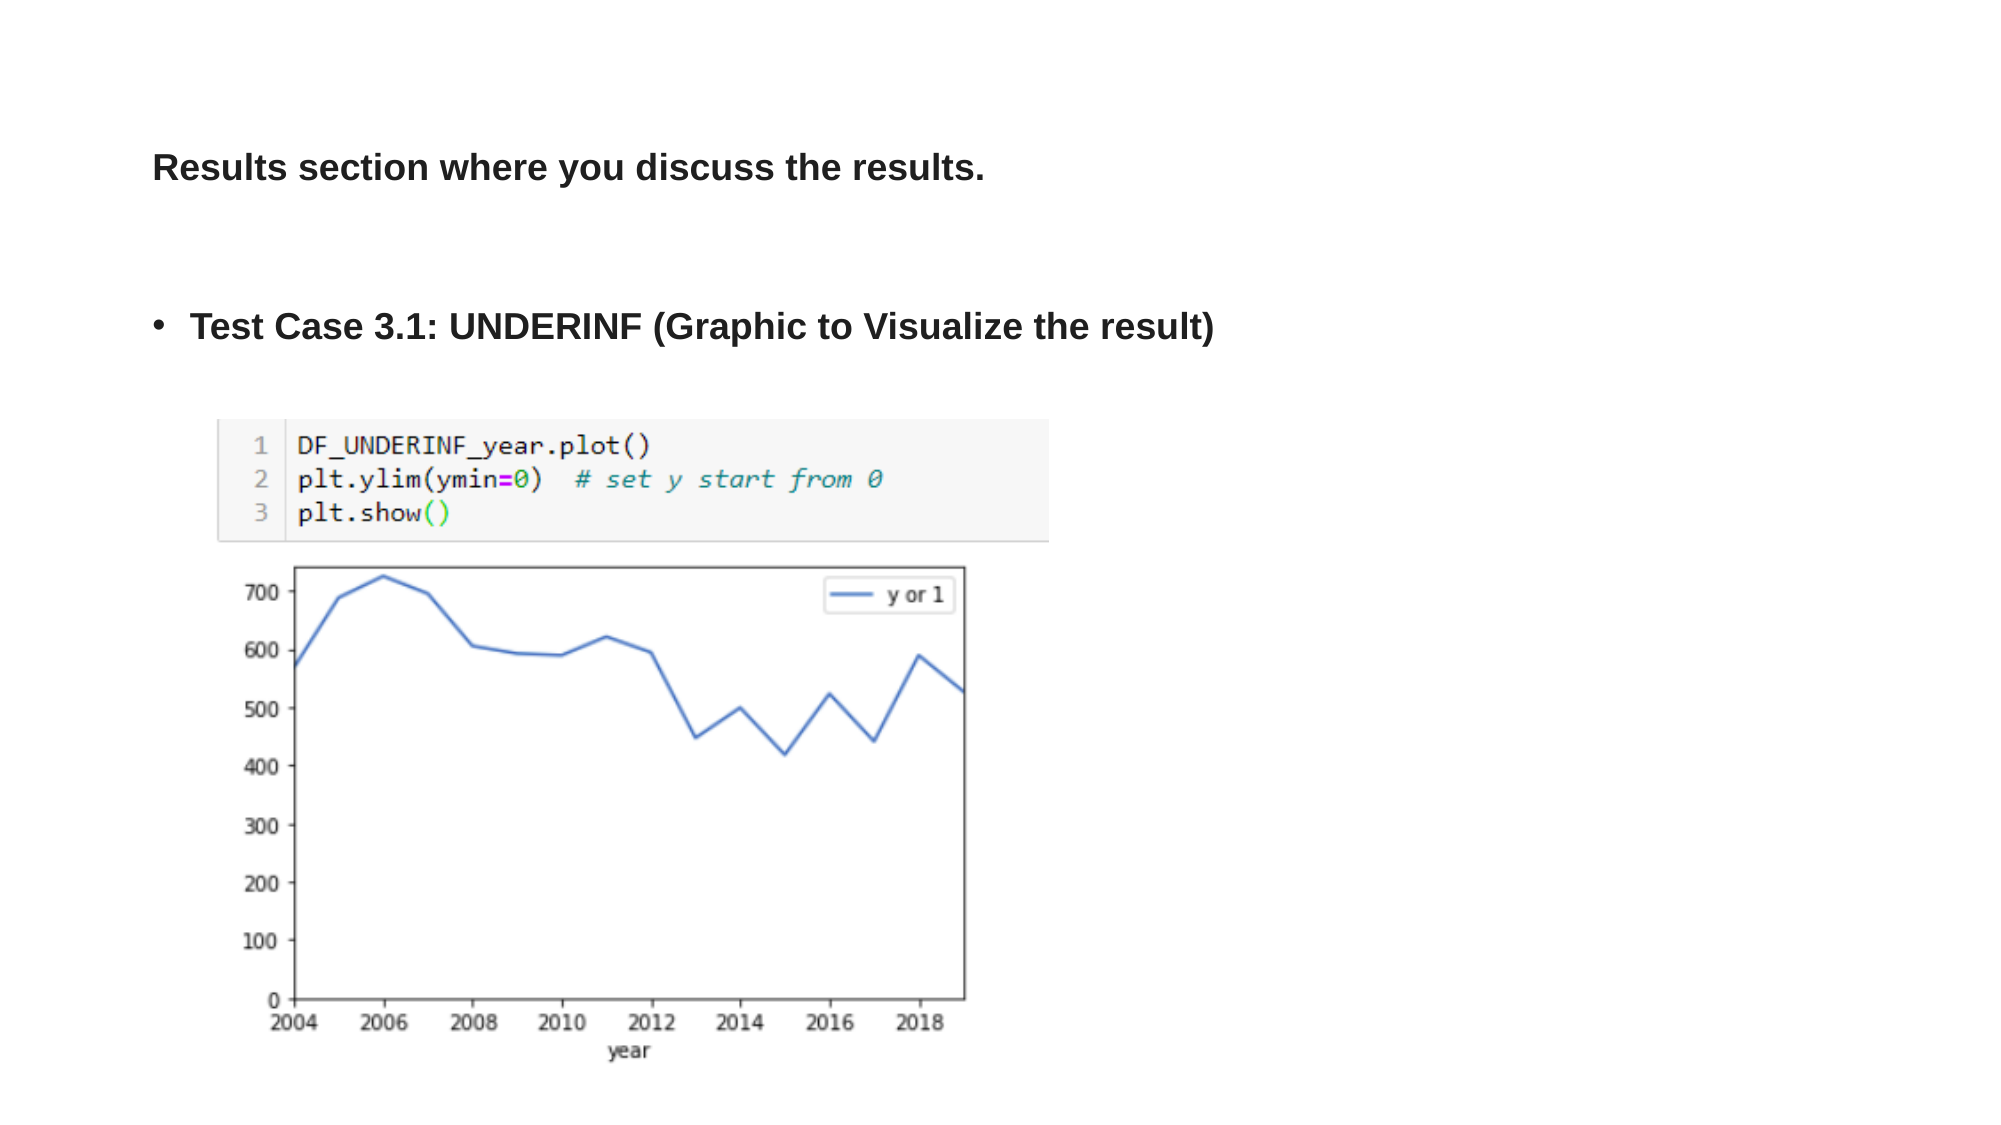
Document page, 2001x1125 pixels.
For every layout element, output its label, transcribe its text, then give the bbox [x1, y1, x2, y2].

title Results section where you discuss the results. [137, 59, 1863, 278]
picture [214, 419, 1049, 1090]
list Test Case 3.1: UNDERINF (Graphic to Visualize the result) [137, 299, 1863, 1014]
